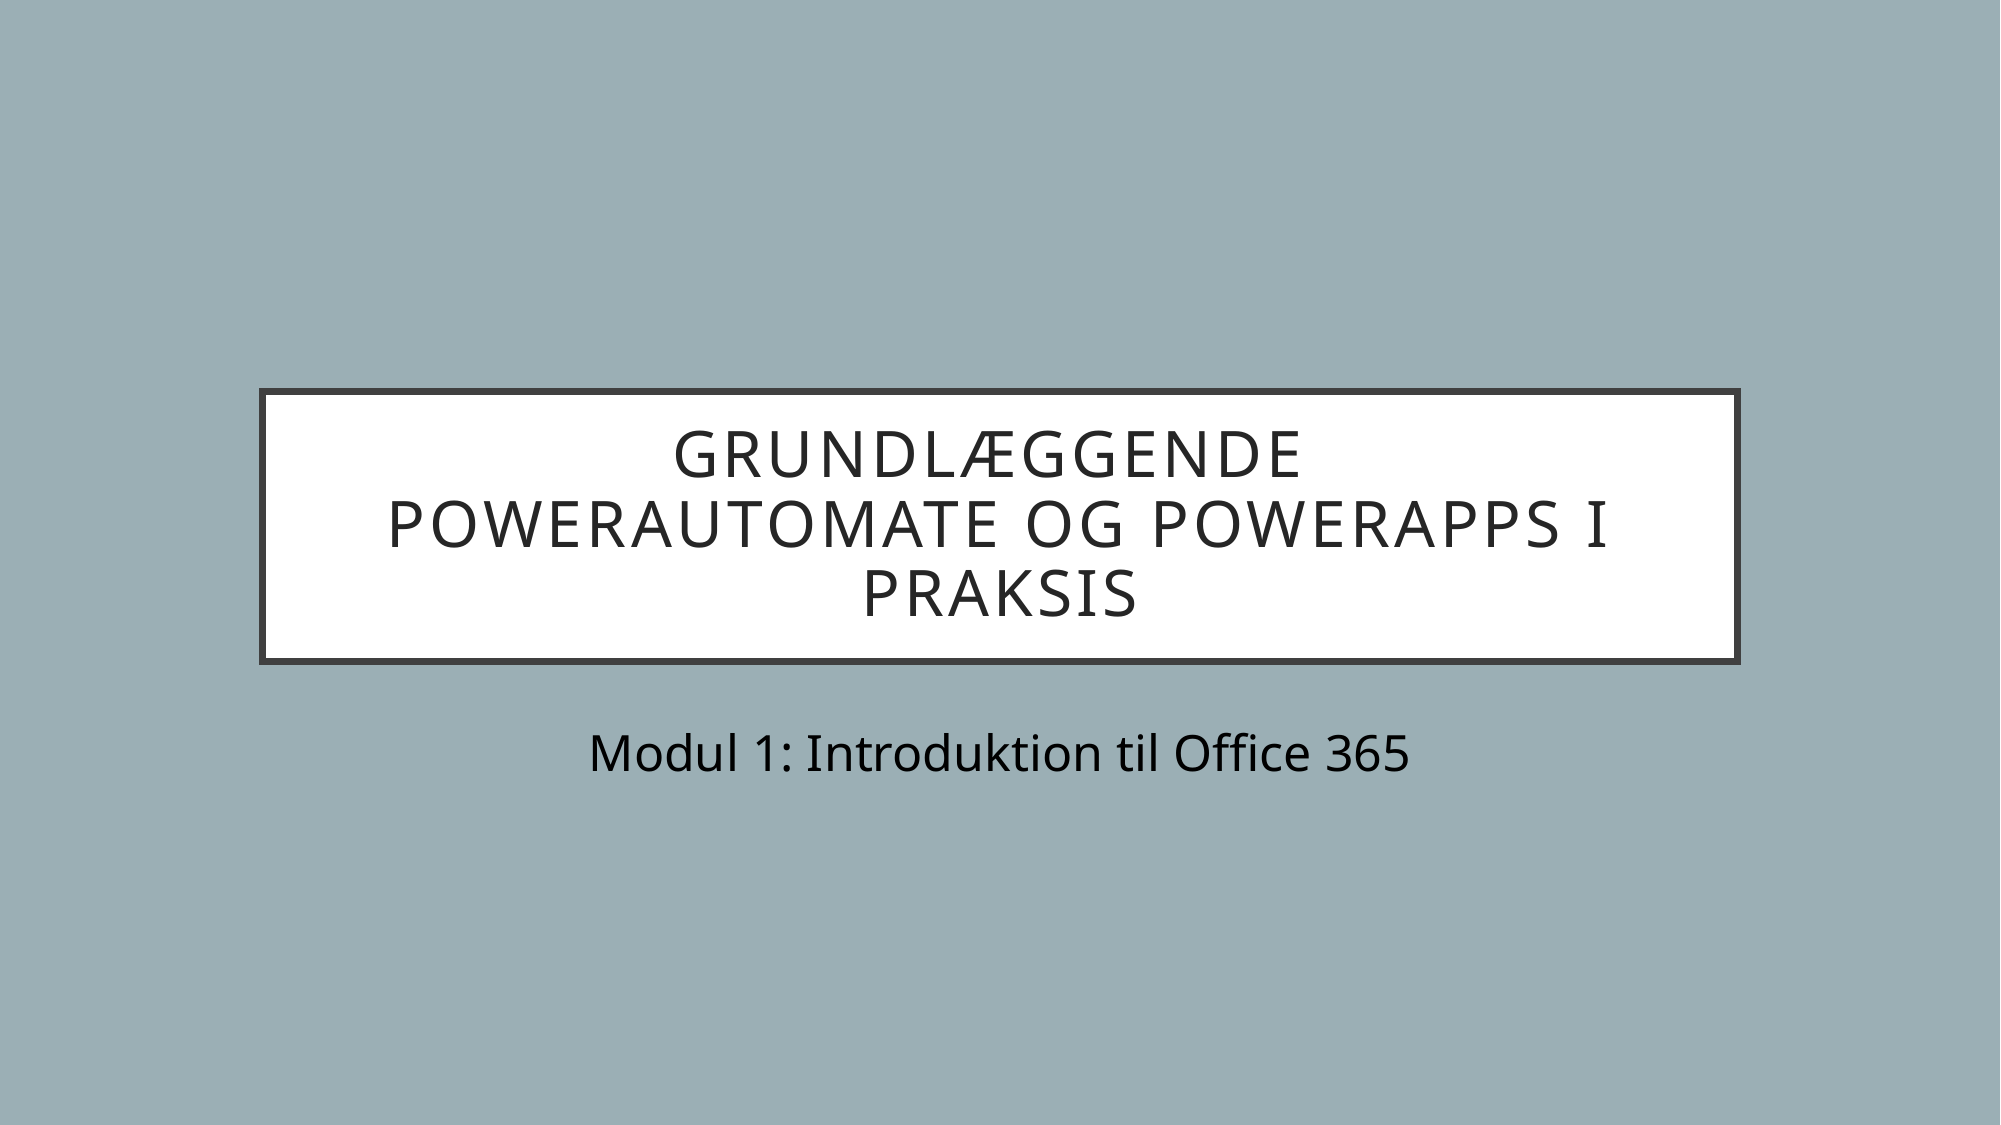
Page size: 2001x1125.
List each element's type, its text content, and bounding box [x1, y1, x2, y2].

title Grundlæggende PowerAutomate og Powerapps i Praksis [259, 388, 1741, 665]
subtitle Modul 1: Introduktion til Office 365 [442, 713, 1558, 918]
